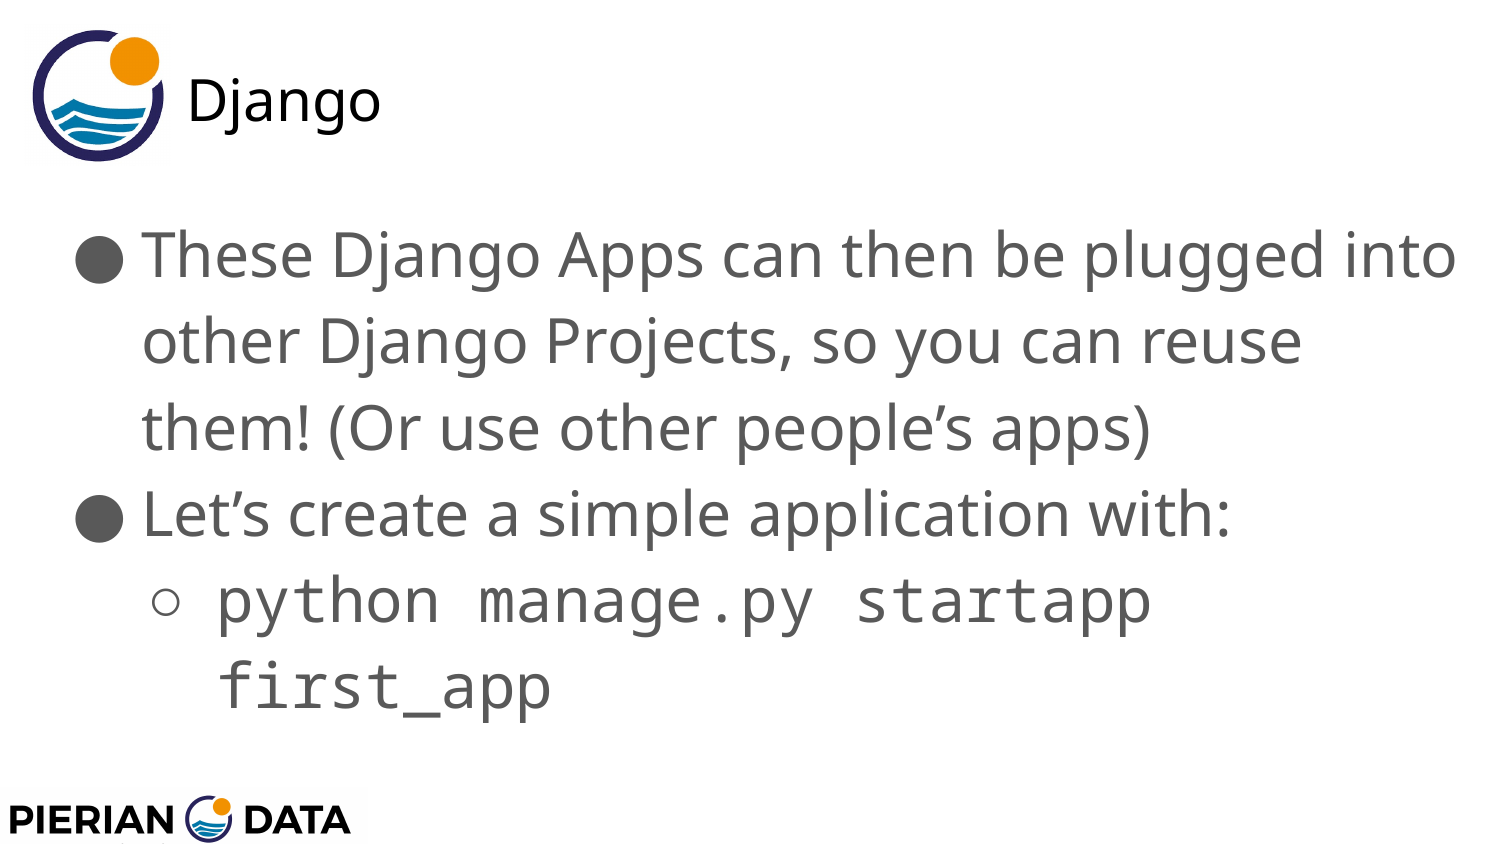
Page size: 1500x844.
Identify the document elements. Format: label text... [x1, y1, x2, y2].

picture [24, 24, 172, 167]
picture [0, 787, 368, 844]
list These Django Apps can then be plugged into other Django Projects, so you can reuse them! (Or use other people’s apps) Let’s create a simple application with: python manage.py startapp first_app [51, 189, 1478, 750]
title Django [176, 48, 1449, 143]
